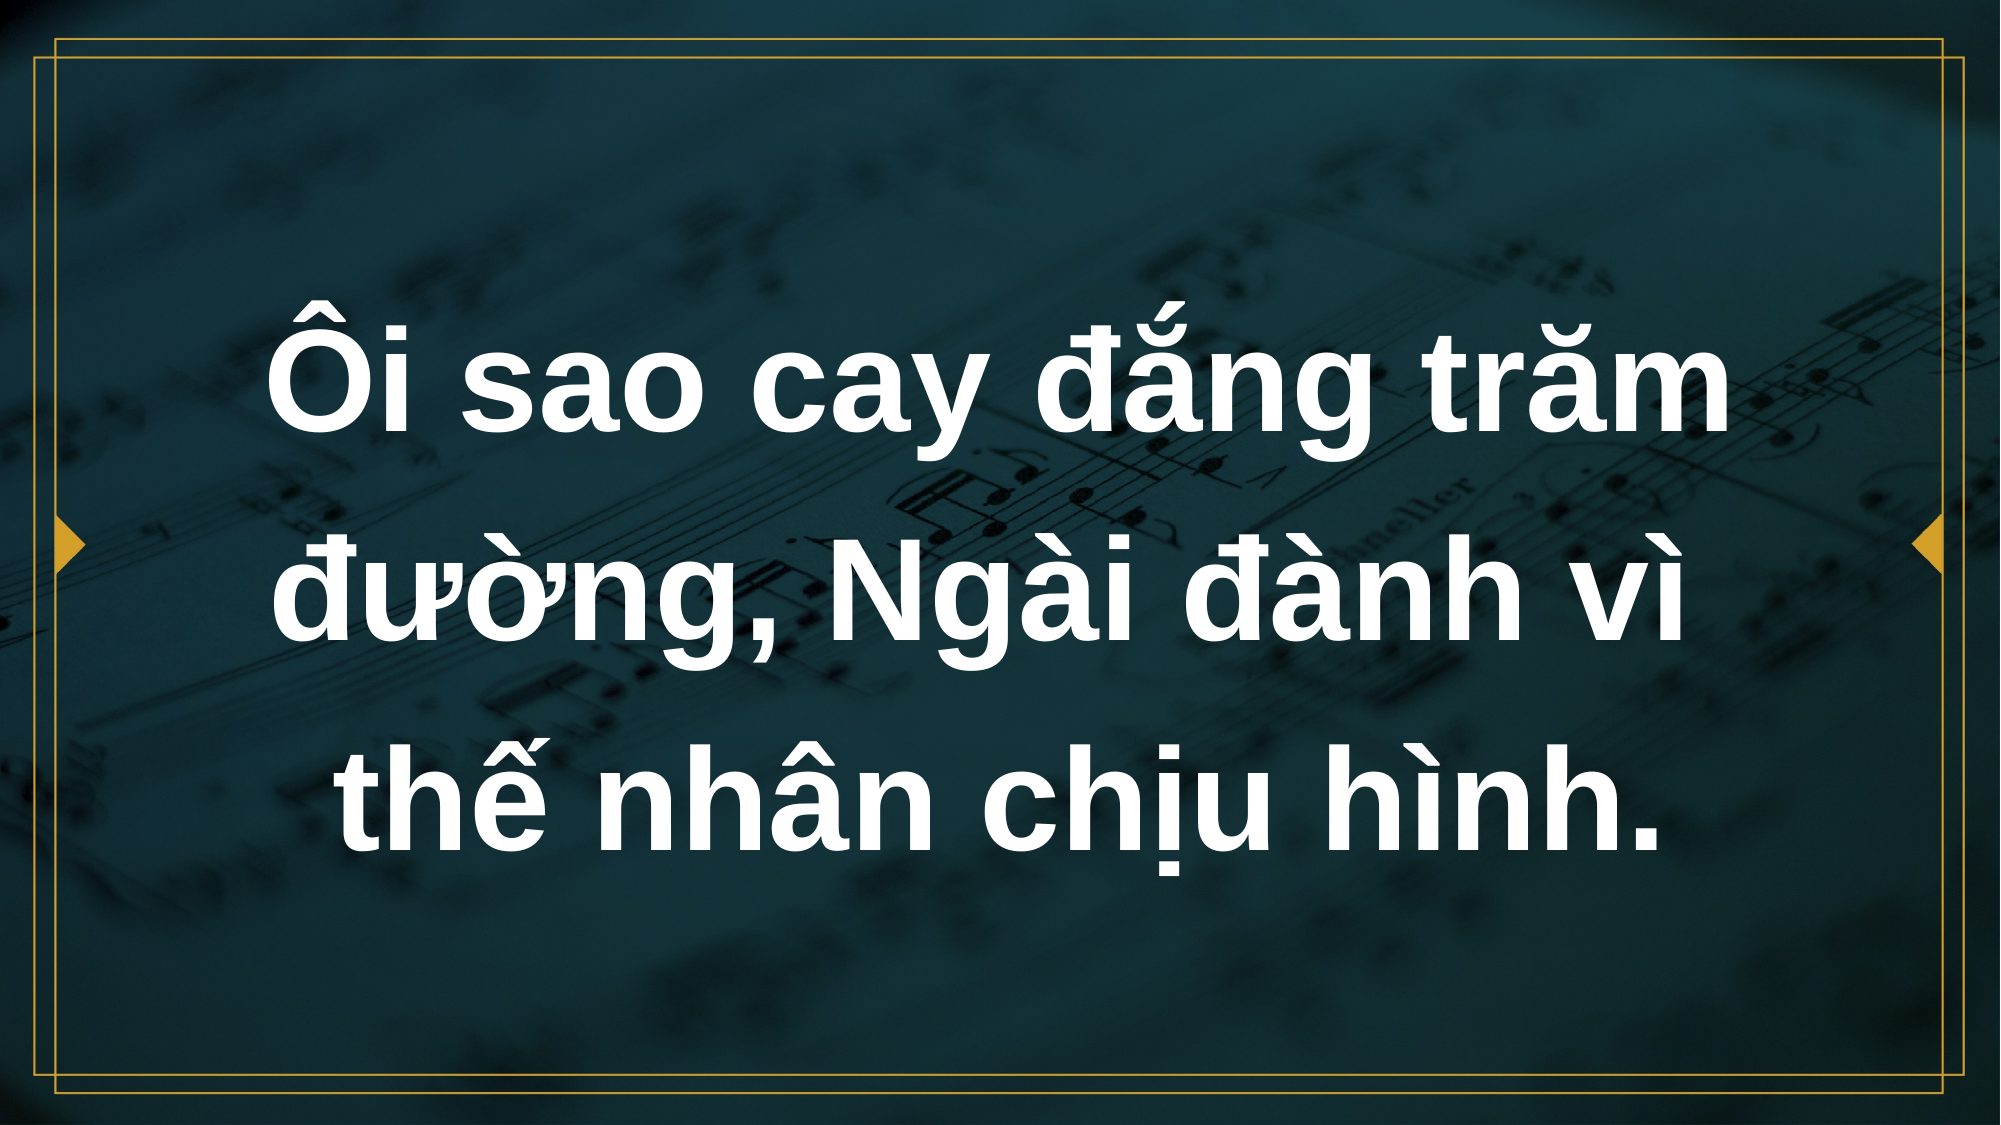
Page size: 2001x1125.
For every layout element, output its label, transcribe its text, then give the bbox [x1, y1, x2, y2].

title Ôi sao cay đắng trăm đường, Ngài đành vì thế nhân chịu hình. [55, 53, 1945, 1077]
picture [0, 0, 2000, 1125]
